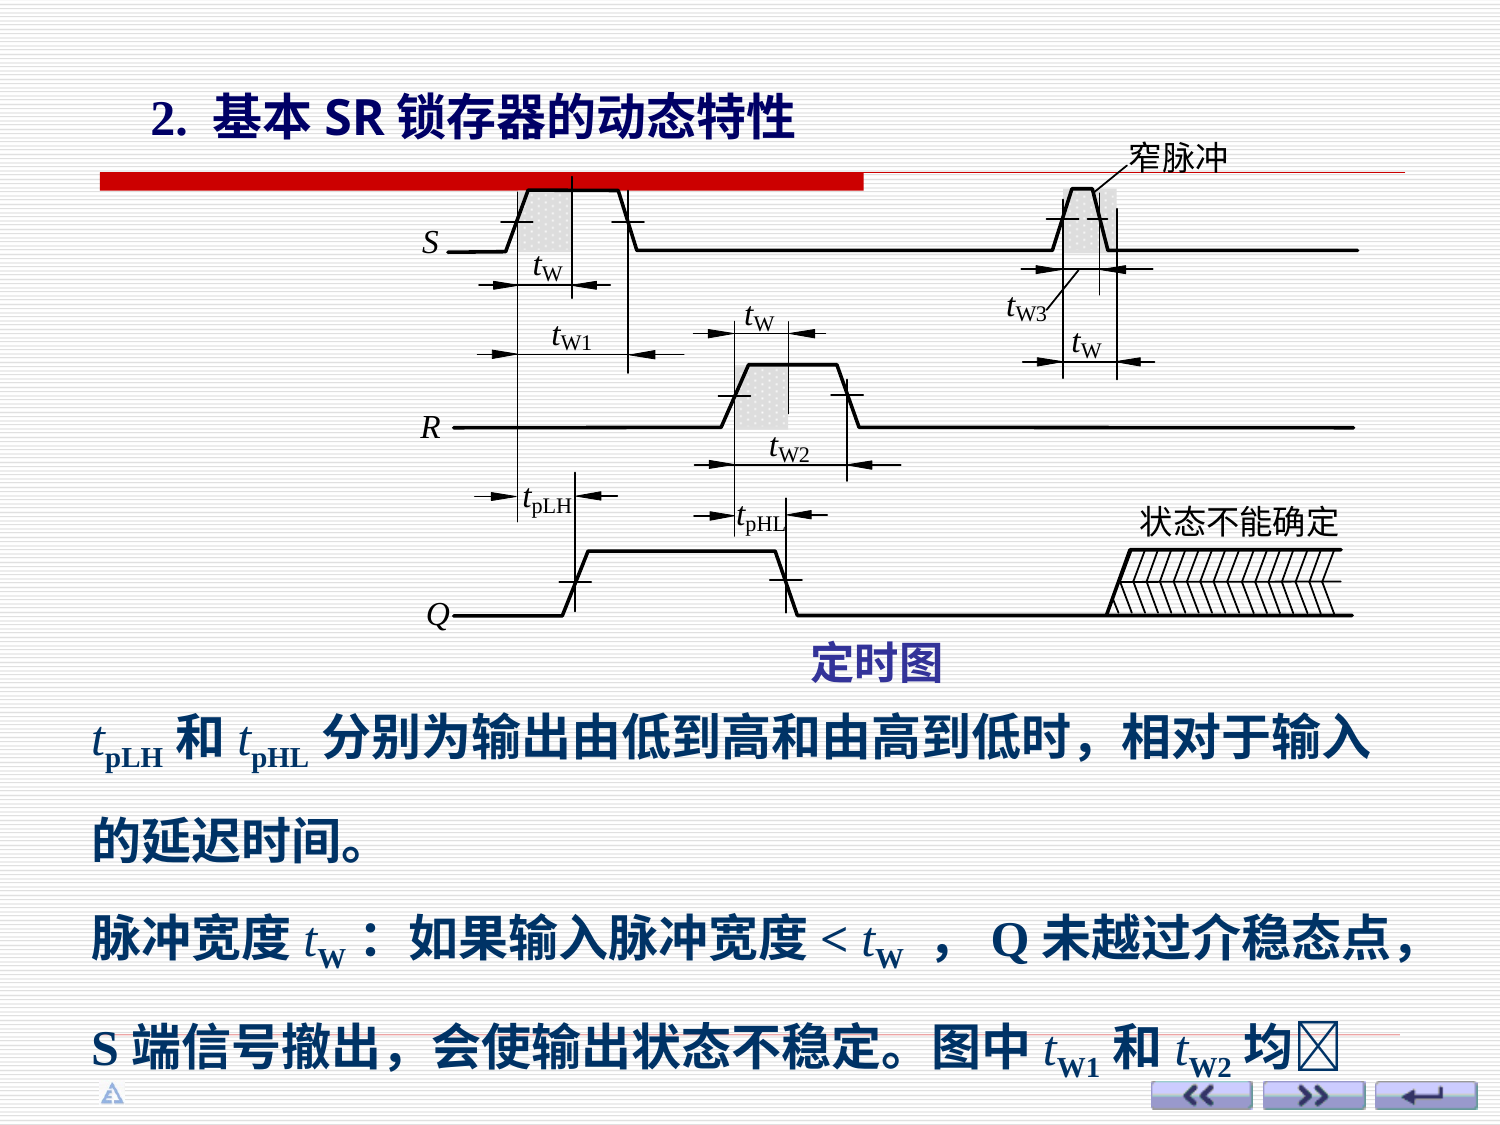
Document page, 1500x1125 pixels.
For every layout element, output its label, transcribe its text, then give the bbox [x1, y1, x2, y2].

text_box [407, 136, 1364, 691]
picture [0, 0, 1500, 1125]
text_box tpLH和tpHL分别为输出由低到高和由高到低时，相对于输入的延迟时间。 [76, 656, 1412, 857]
text_box 脉冲宽度tW：如果输入脉冲宽度< tW ，Q未越过介稳态点，S端信号撤出，会使输出状态不稳定。图中tW1和tW2均 tW 。 [76, 857, 1447, 1125]
text_box 2. 基本SR锁存器的动态特性 [135, 78, 1129, 153]
